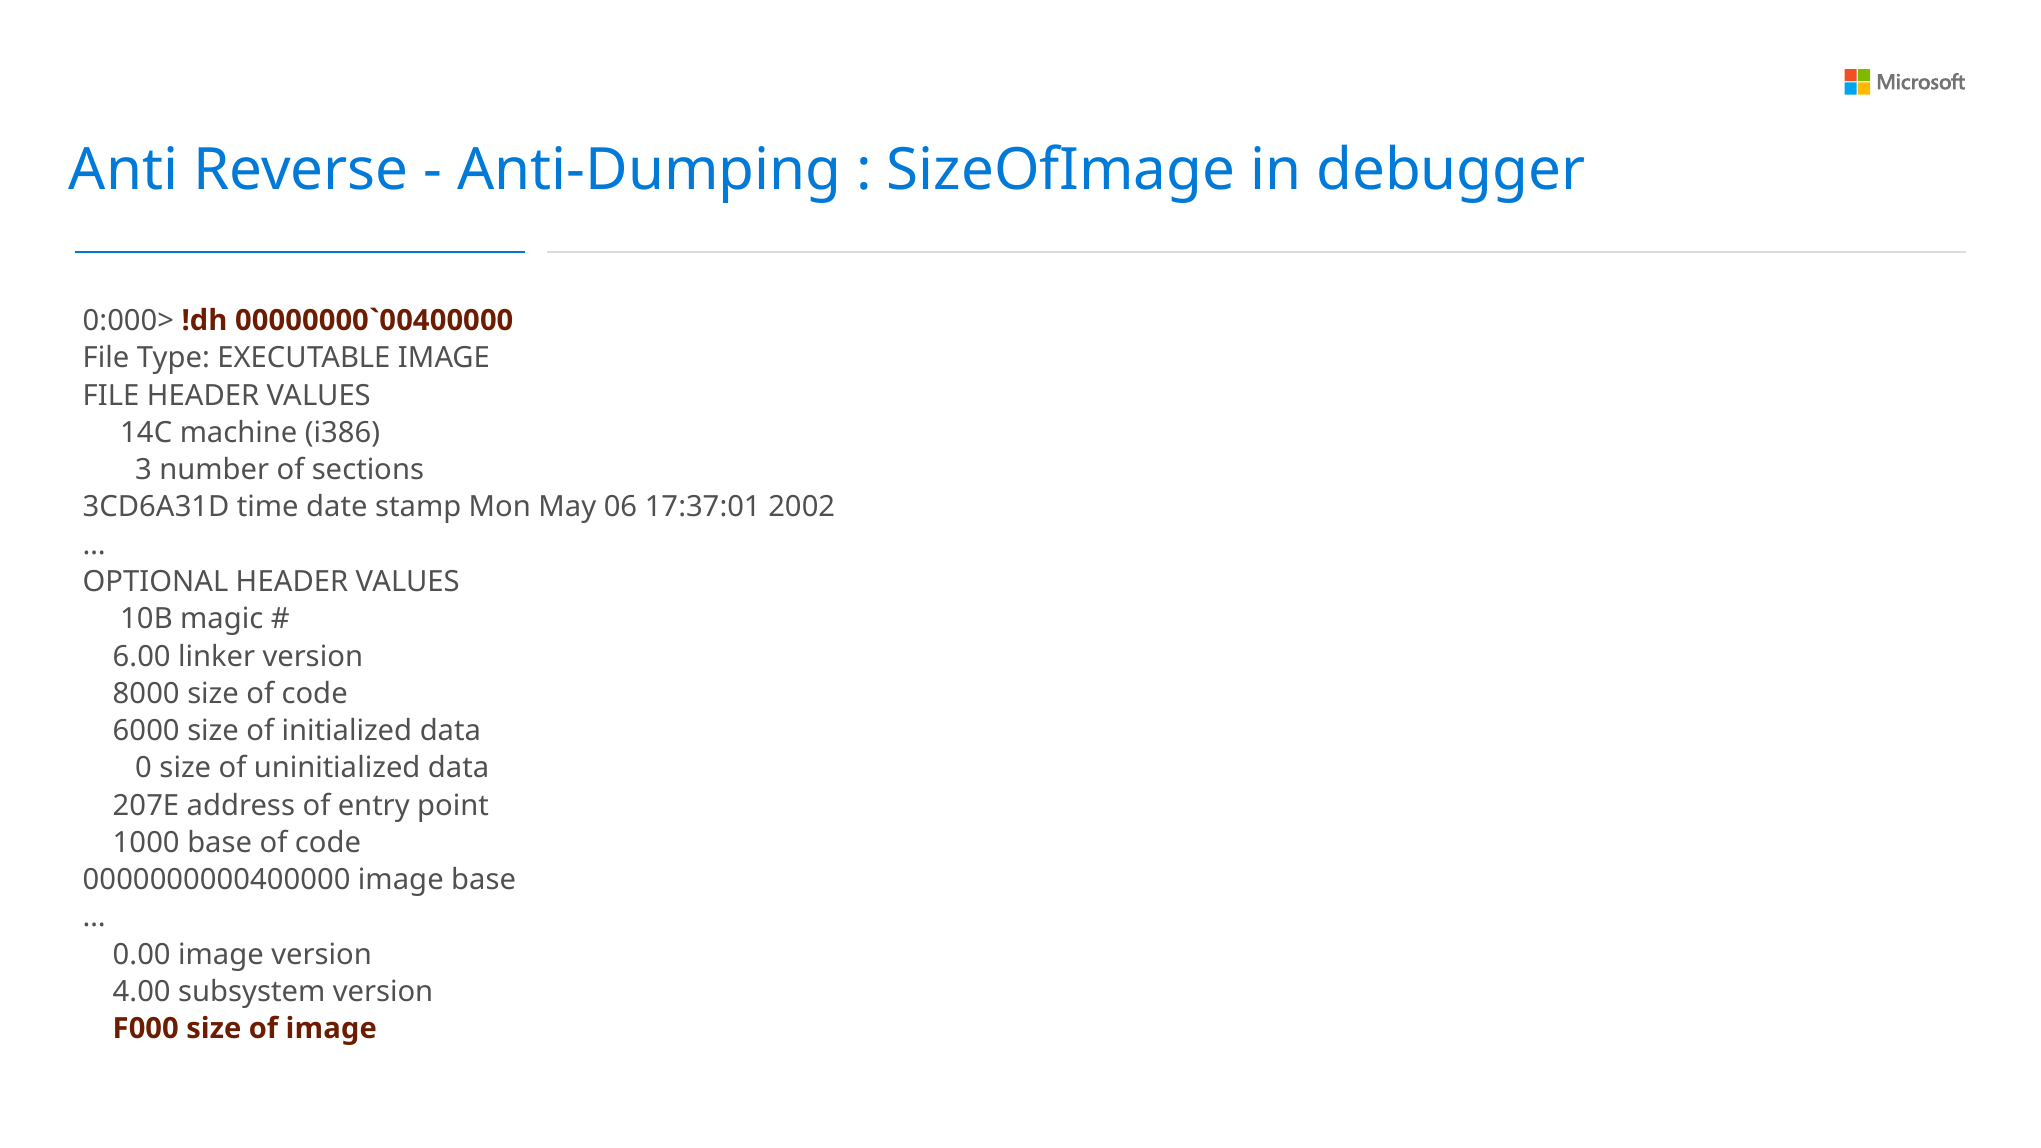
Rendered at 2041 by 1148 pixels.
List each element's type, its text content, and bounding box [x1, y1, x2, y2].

text_box 0:000> !dh 00000000`00400000 File Type: EXECUTABLE IMAGE FILE HEADER VALUES 14C machine (i386) 3 number of sections 3CD6A31D time date stamp Mon May 06 17:37:01 2002 … OPTIONAL HEADER VALUES 10B magic # 6.00 linker version 8000 size of code 6000 size of initialized data 0 size of uninitialized data 207E address of entry point 1000 base of code 0000000000400000 image base … 0.00 image version 4.00 subsystem version F000 size of image [58, 290, 2009, 1060]
list Anti Reverse - Anti-Dumping : SizeOfImage in debugger [45, 120, 1968, 200]
